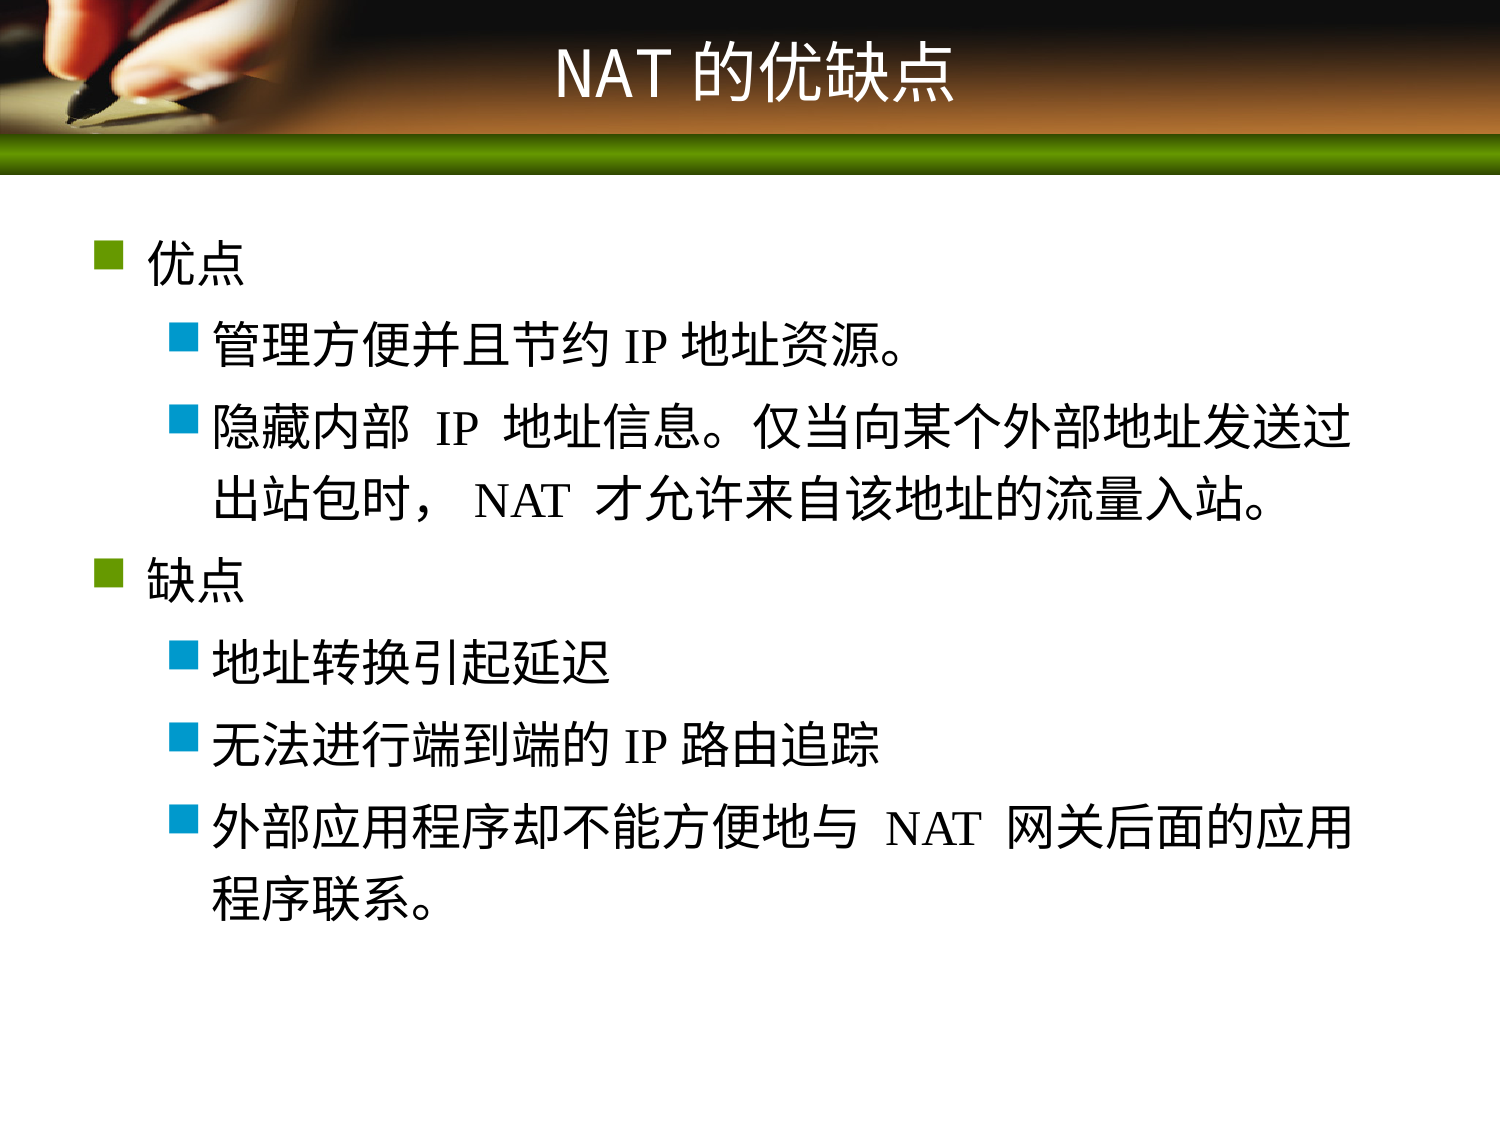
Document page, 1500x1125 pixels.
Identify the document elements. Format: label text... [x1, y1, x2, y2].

list 优点 管理方便并且节约IP地址资源。 隐藏内部 IP 地址信息。仅当向某个外部地址发送过出站包时，NAT 才允许来自该地址的流量入站。 缺点 地址转换引起延迟 无法进行端到端的IP路由追踪 外部应用程序却不能方便地与 NAT 网关后面的应用程序联系。 [74, 212, 1413, 1038]
picture [0, 0, 1500, 134]
title NAT的优缺点 [74, 24, 1438, 118]
